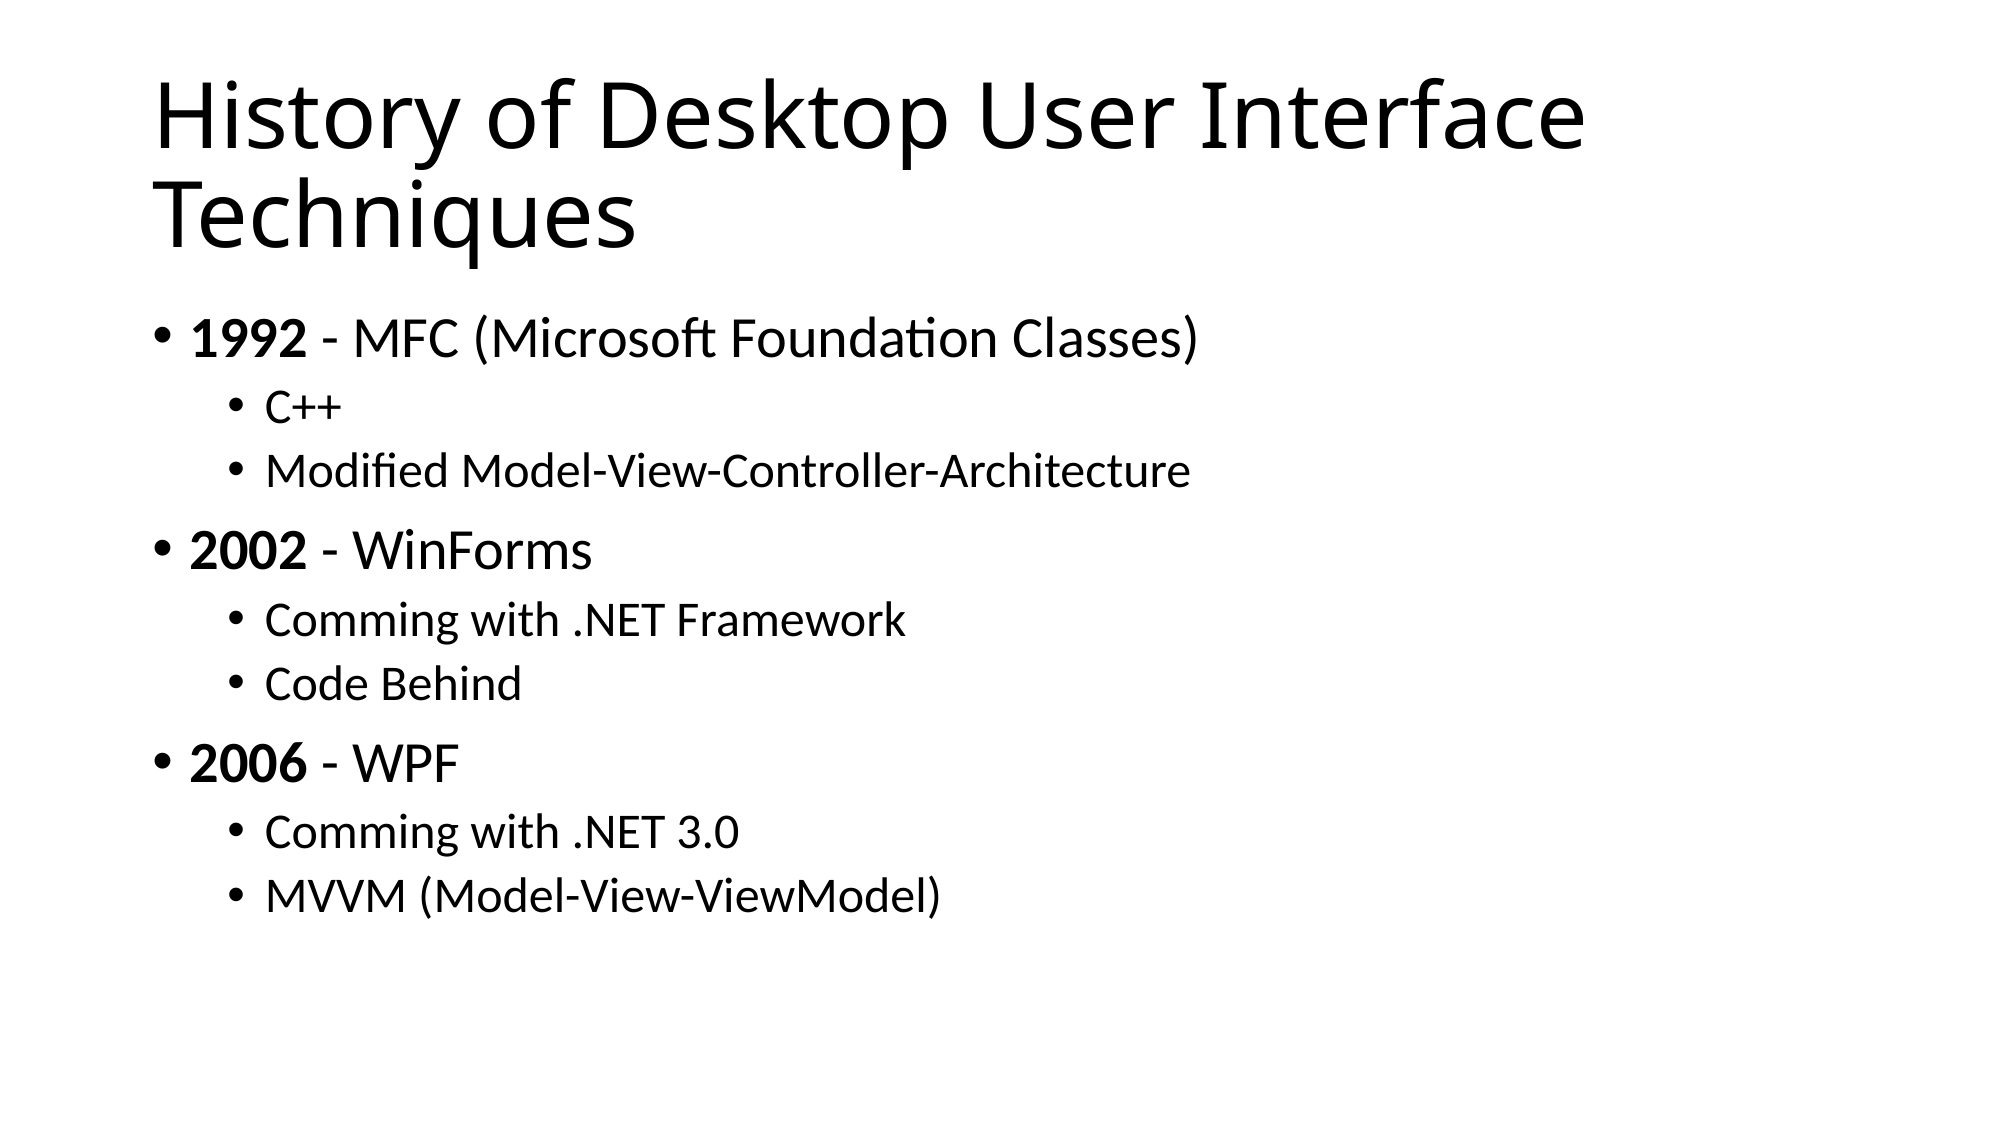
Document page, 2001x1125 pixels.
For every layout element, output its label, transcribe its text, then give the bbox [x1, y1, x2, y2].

list 1992 - MFC (Microsoft Foundation Classes) C++ Modified Model-View-Controller-Architecture 2002 - WinForms Comming with .NET Framework Code Behind 2006 - WPF Comming with .NET 3.0 MVVM (Model-View-ViewModel) [137, 299, 1863, 1014]
title History of Desktop User Interface Techniques [137, 59, 1863, 278]
